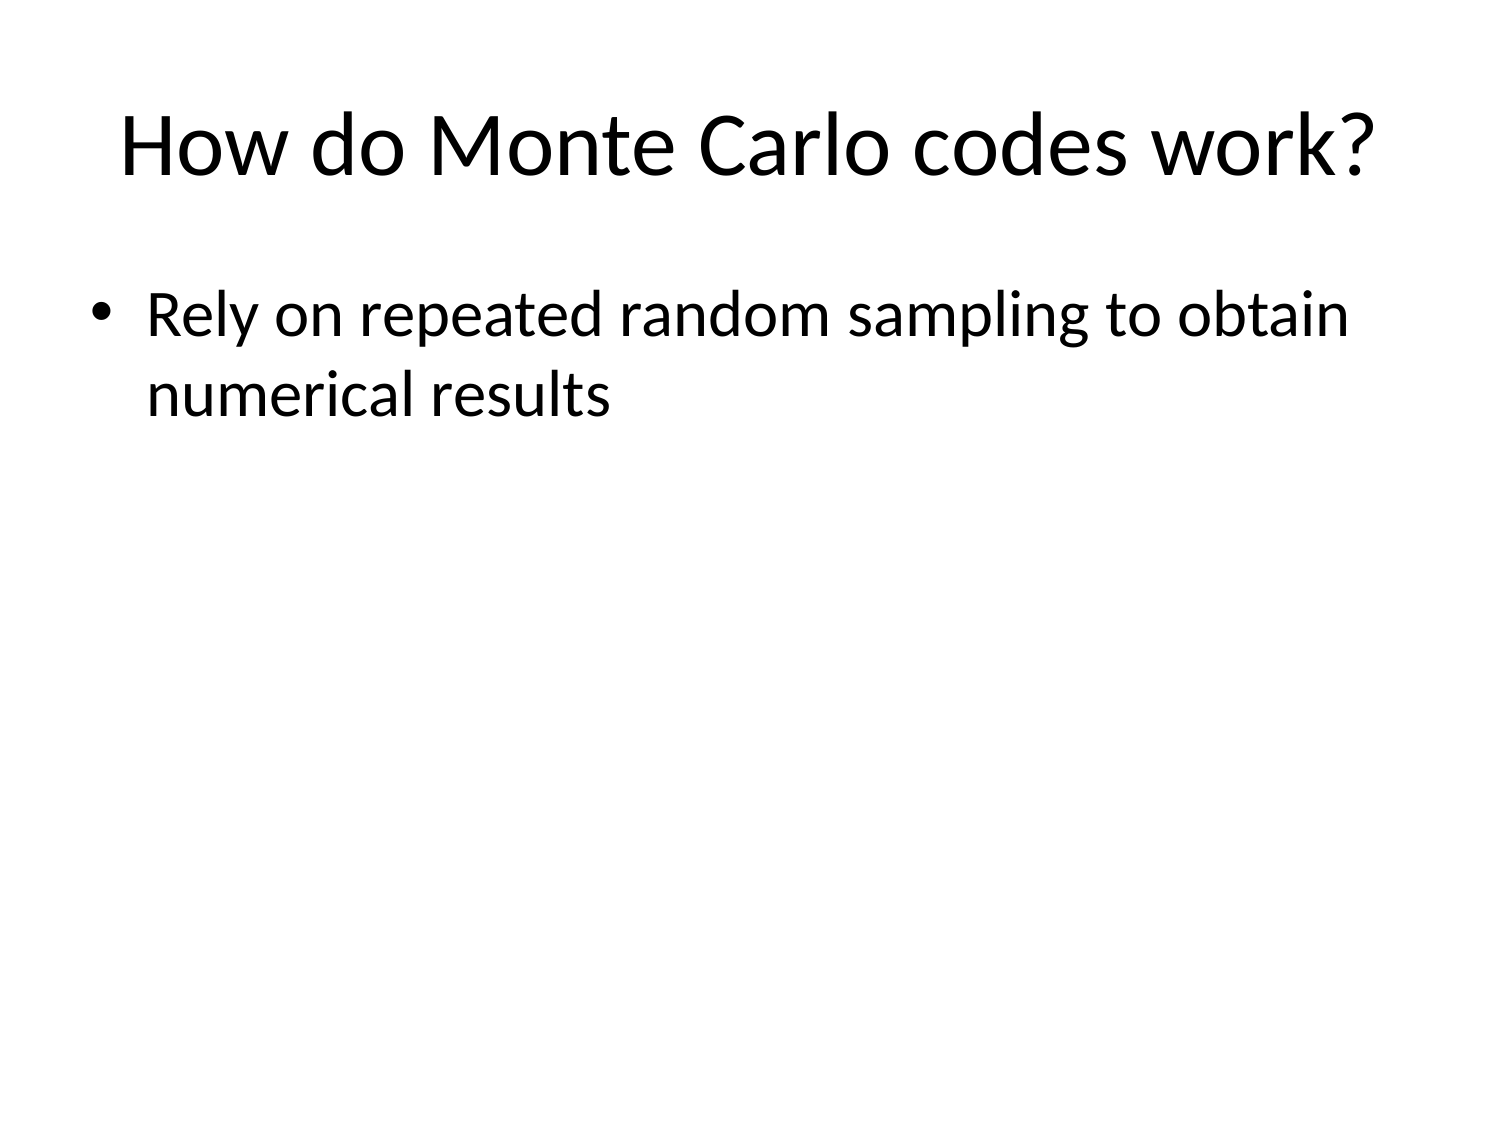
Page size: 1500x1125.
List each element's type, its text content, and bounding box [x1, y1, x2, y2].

text_box How do Monte Carlo codes work? [75, 45, 1425, 233]
text_box Rely on repeated random sampling to obtain numerical results [75, 262, 1425, 1005]
